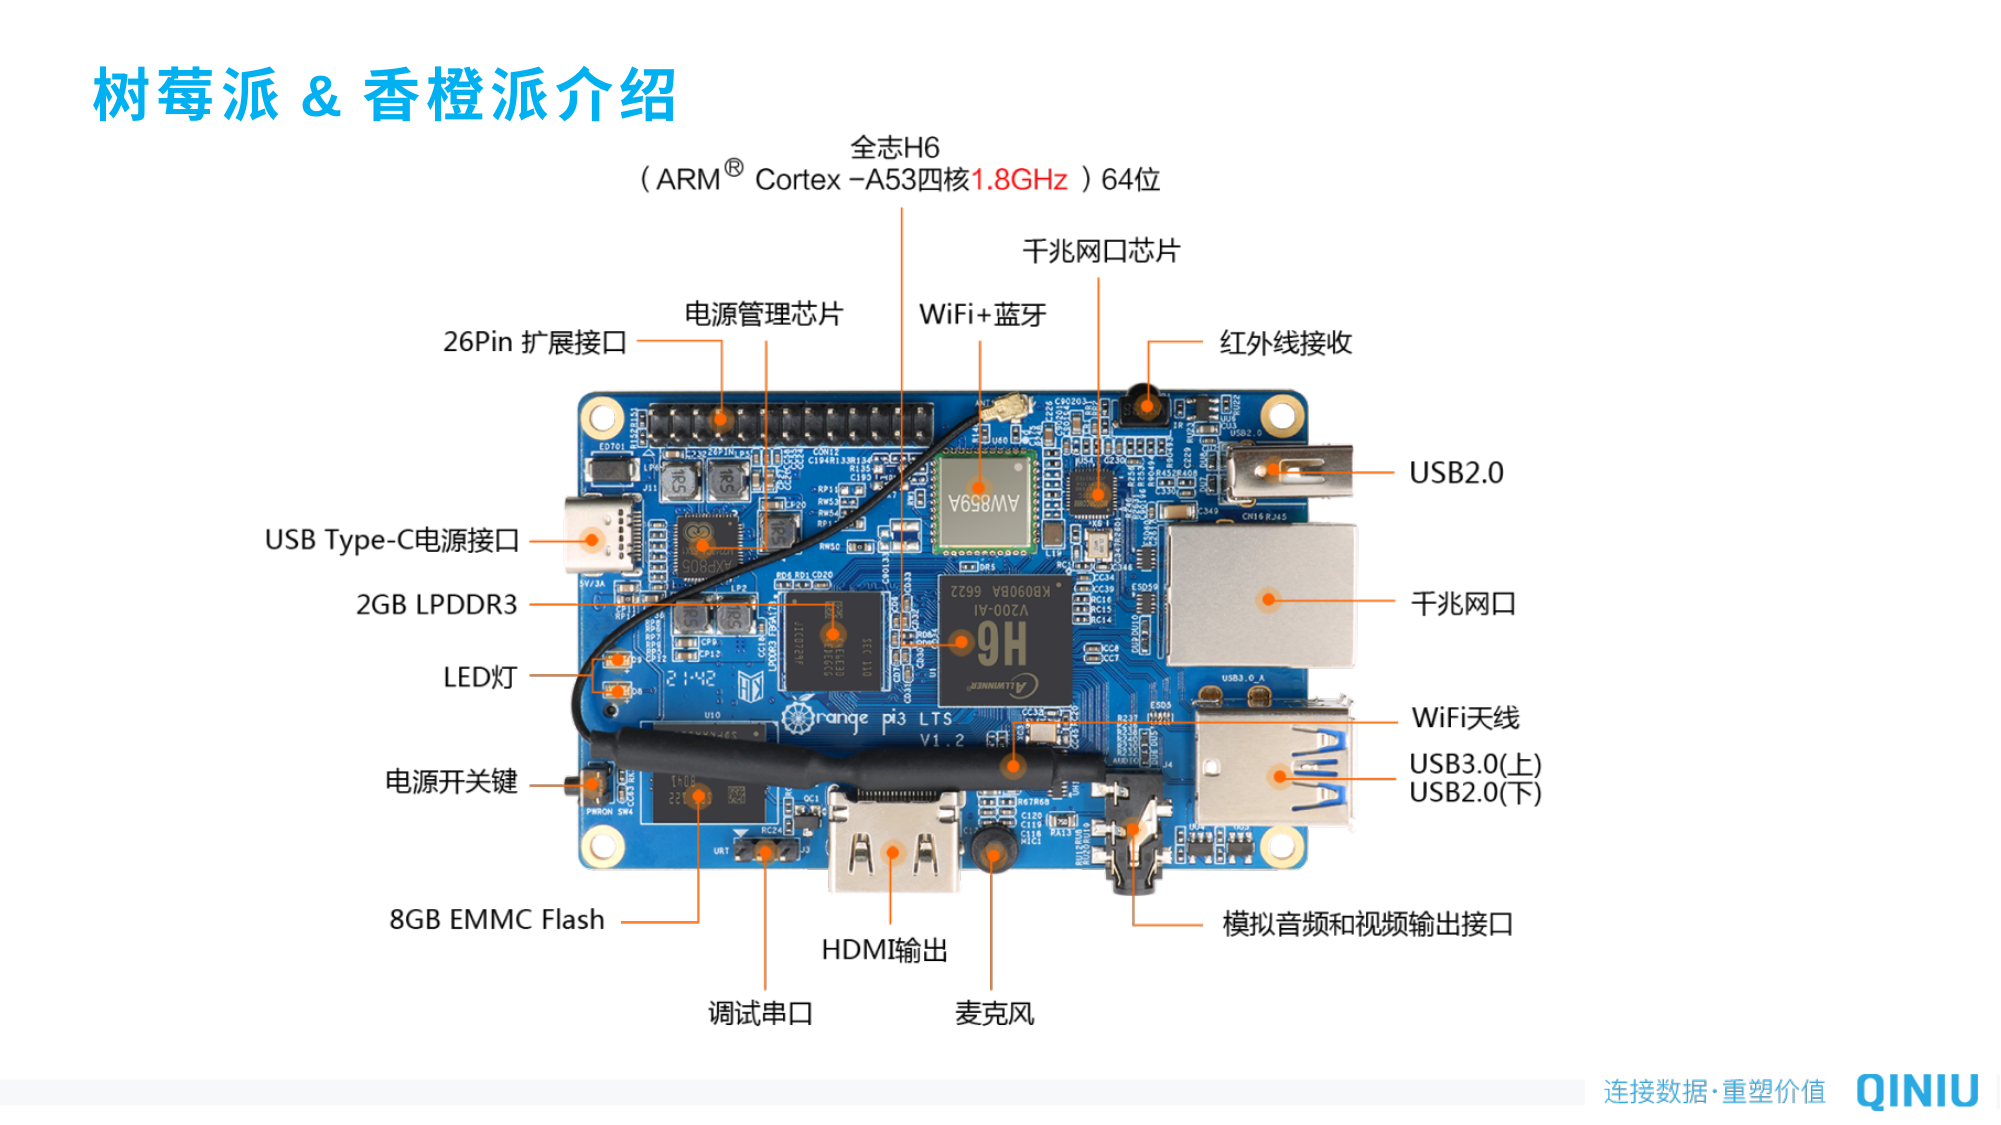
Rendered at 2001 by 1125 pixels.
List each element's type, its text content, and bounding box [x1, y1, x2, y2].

picture [0, 1074, 2000, 1111]
title 树莓派&香橙派介绍 [77, 9, 1353, 136]
picture [232, 114, 1645, 1035]
